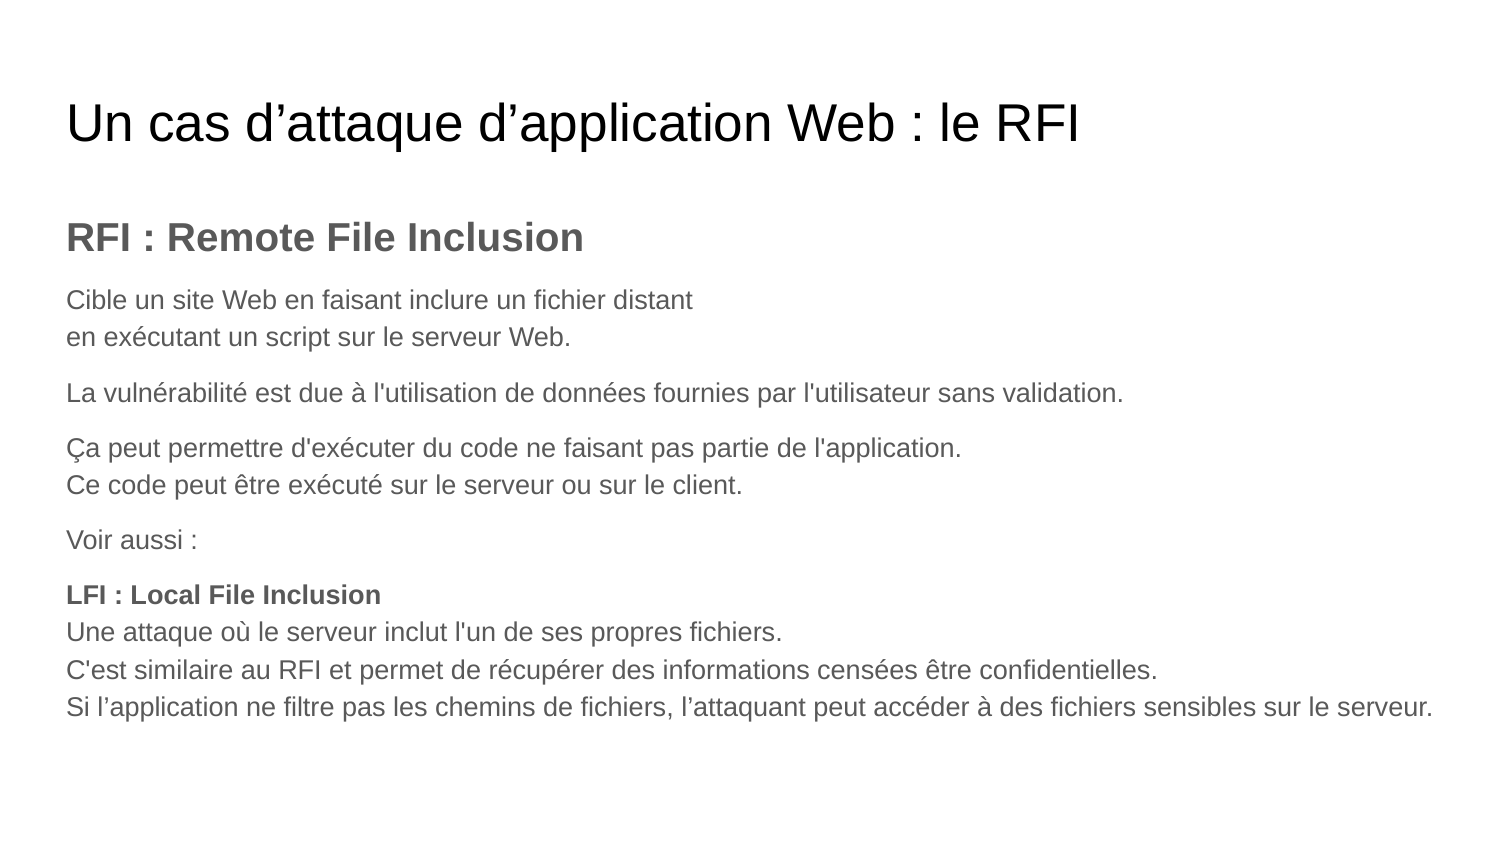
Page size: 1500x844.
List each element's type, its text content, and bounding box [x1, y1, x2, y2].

list RFI : Remote File Inclusion Cible un site Web en faisant inclure un fichier distant en exécutant un script sur le serveur Web. La vulnérabilité est due à l'utilisation de données fournies par l'utilisateur sans validation. Ça peut permettre d'exécuter du code ne faisant pas partie de l'application. Ce code peut être exécuté sur le serveur ou sur le client. Voir aussi : LFI : Local File Inclusion Une attaque où le serveur inclut l'un de ses propres fichiers. C'est similaire au RFI et permet de récupérer des informations censées être confidentielles. Si l’application ne filtre pas les chemins de fichiers, l’attaquant peut accéder à des fichiers sensibles sur le serveur. [51, 189, 1449, 750]
title Un cas d’attaque d’application Web : le RFI [51, 72, 1449, 167]
